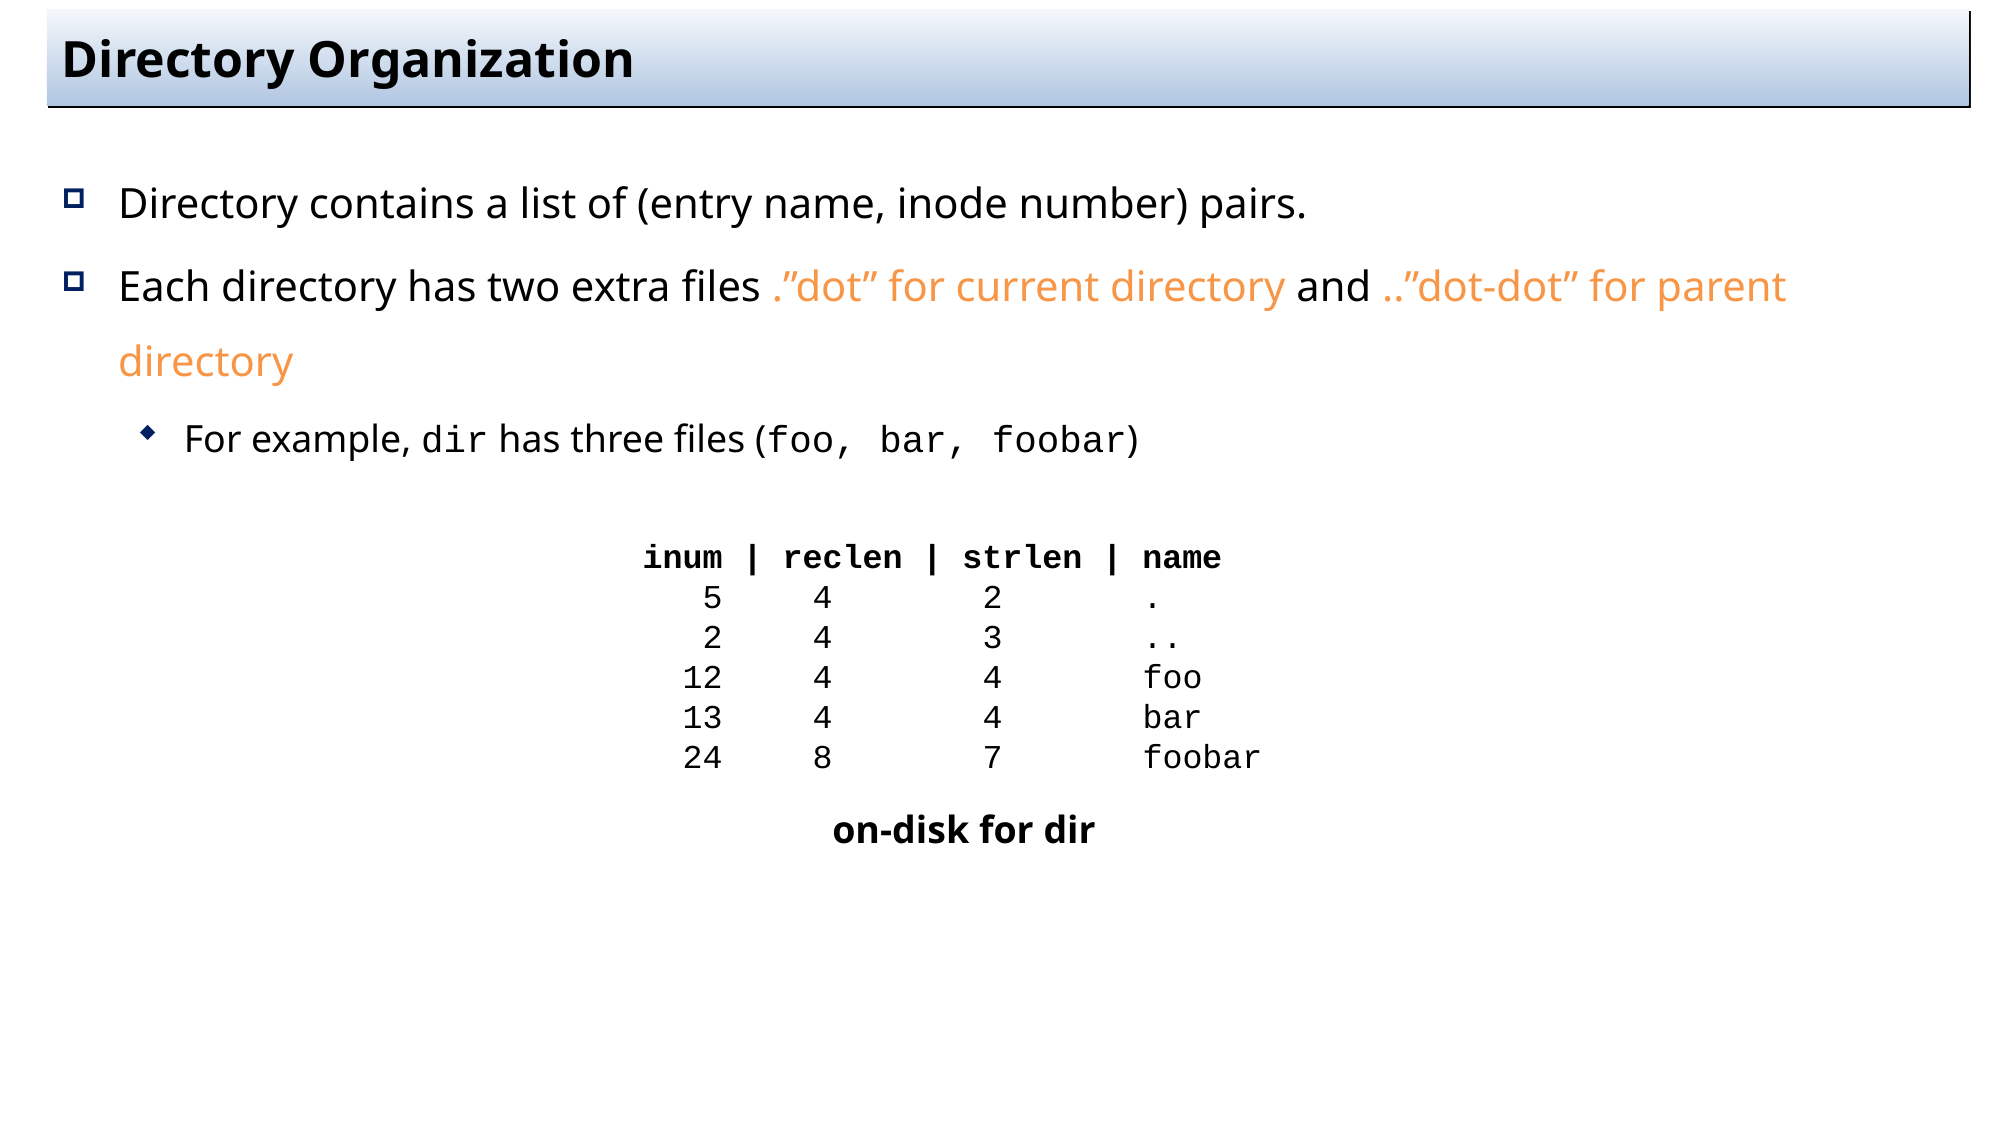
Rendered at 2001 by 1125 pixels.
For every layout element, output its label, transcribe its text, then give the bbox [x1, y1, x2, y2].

list Directory contains a list of (entry name, inode number) pairs. Each directory has two extra files .”dot” for current directory and ..”dot-dot” for parent directory For example, dir has three files (foo, bar, foobar) [46, 144, 1969, 1048]
text_box inum | reclen | strlen | name 5 4 2 . 2 4 3 .. 12 4 4 foo 13 4 4 bar 24 8 7 foobar [627, 527, 1378, 783]
title Directory Organization [46, 8, 1969, 106]
text_box on-disk for dir [742, 798, 1121, 859]
